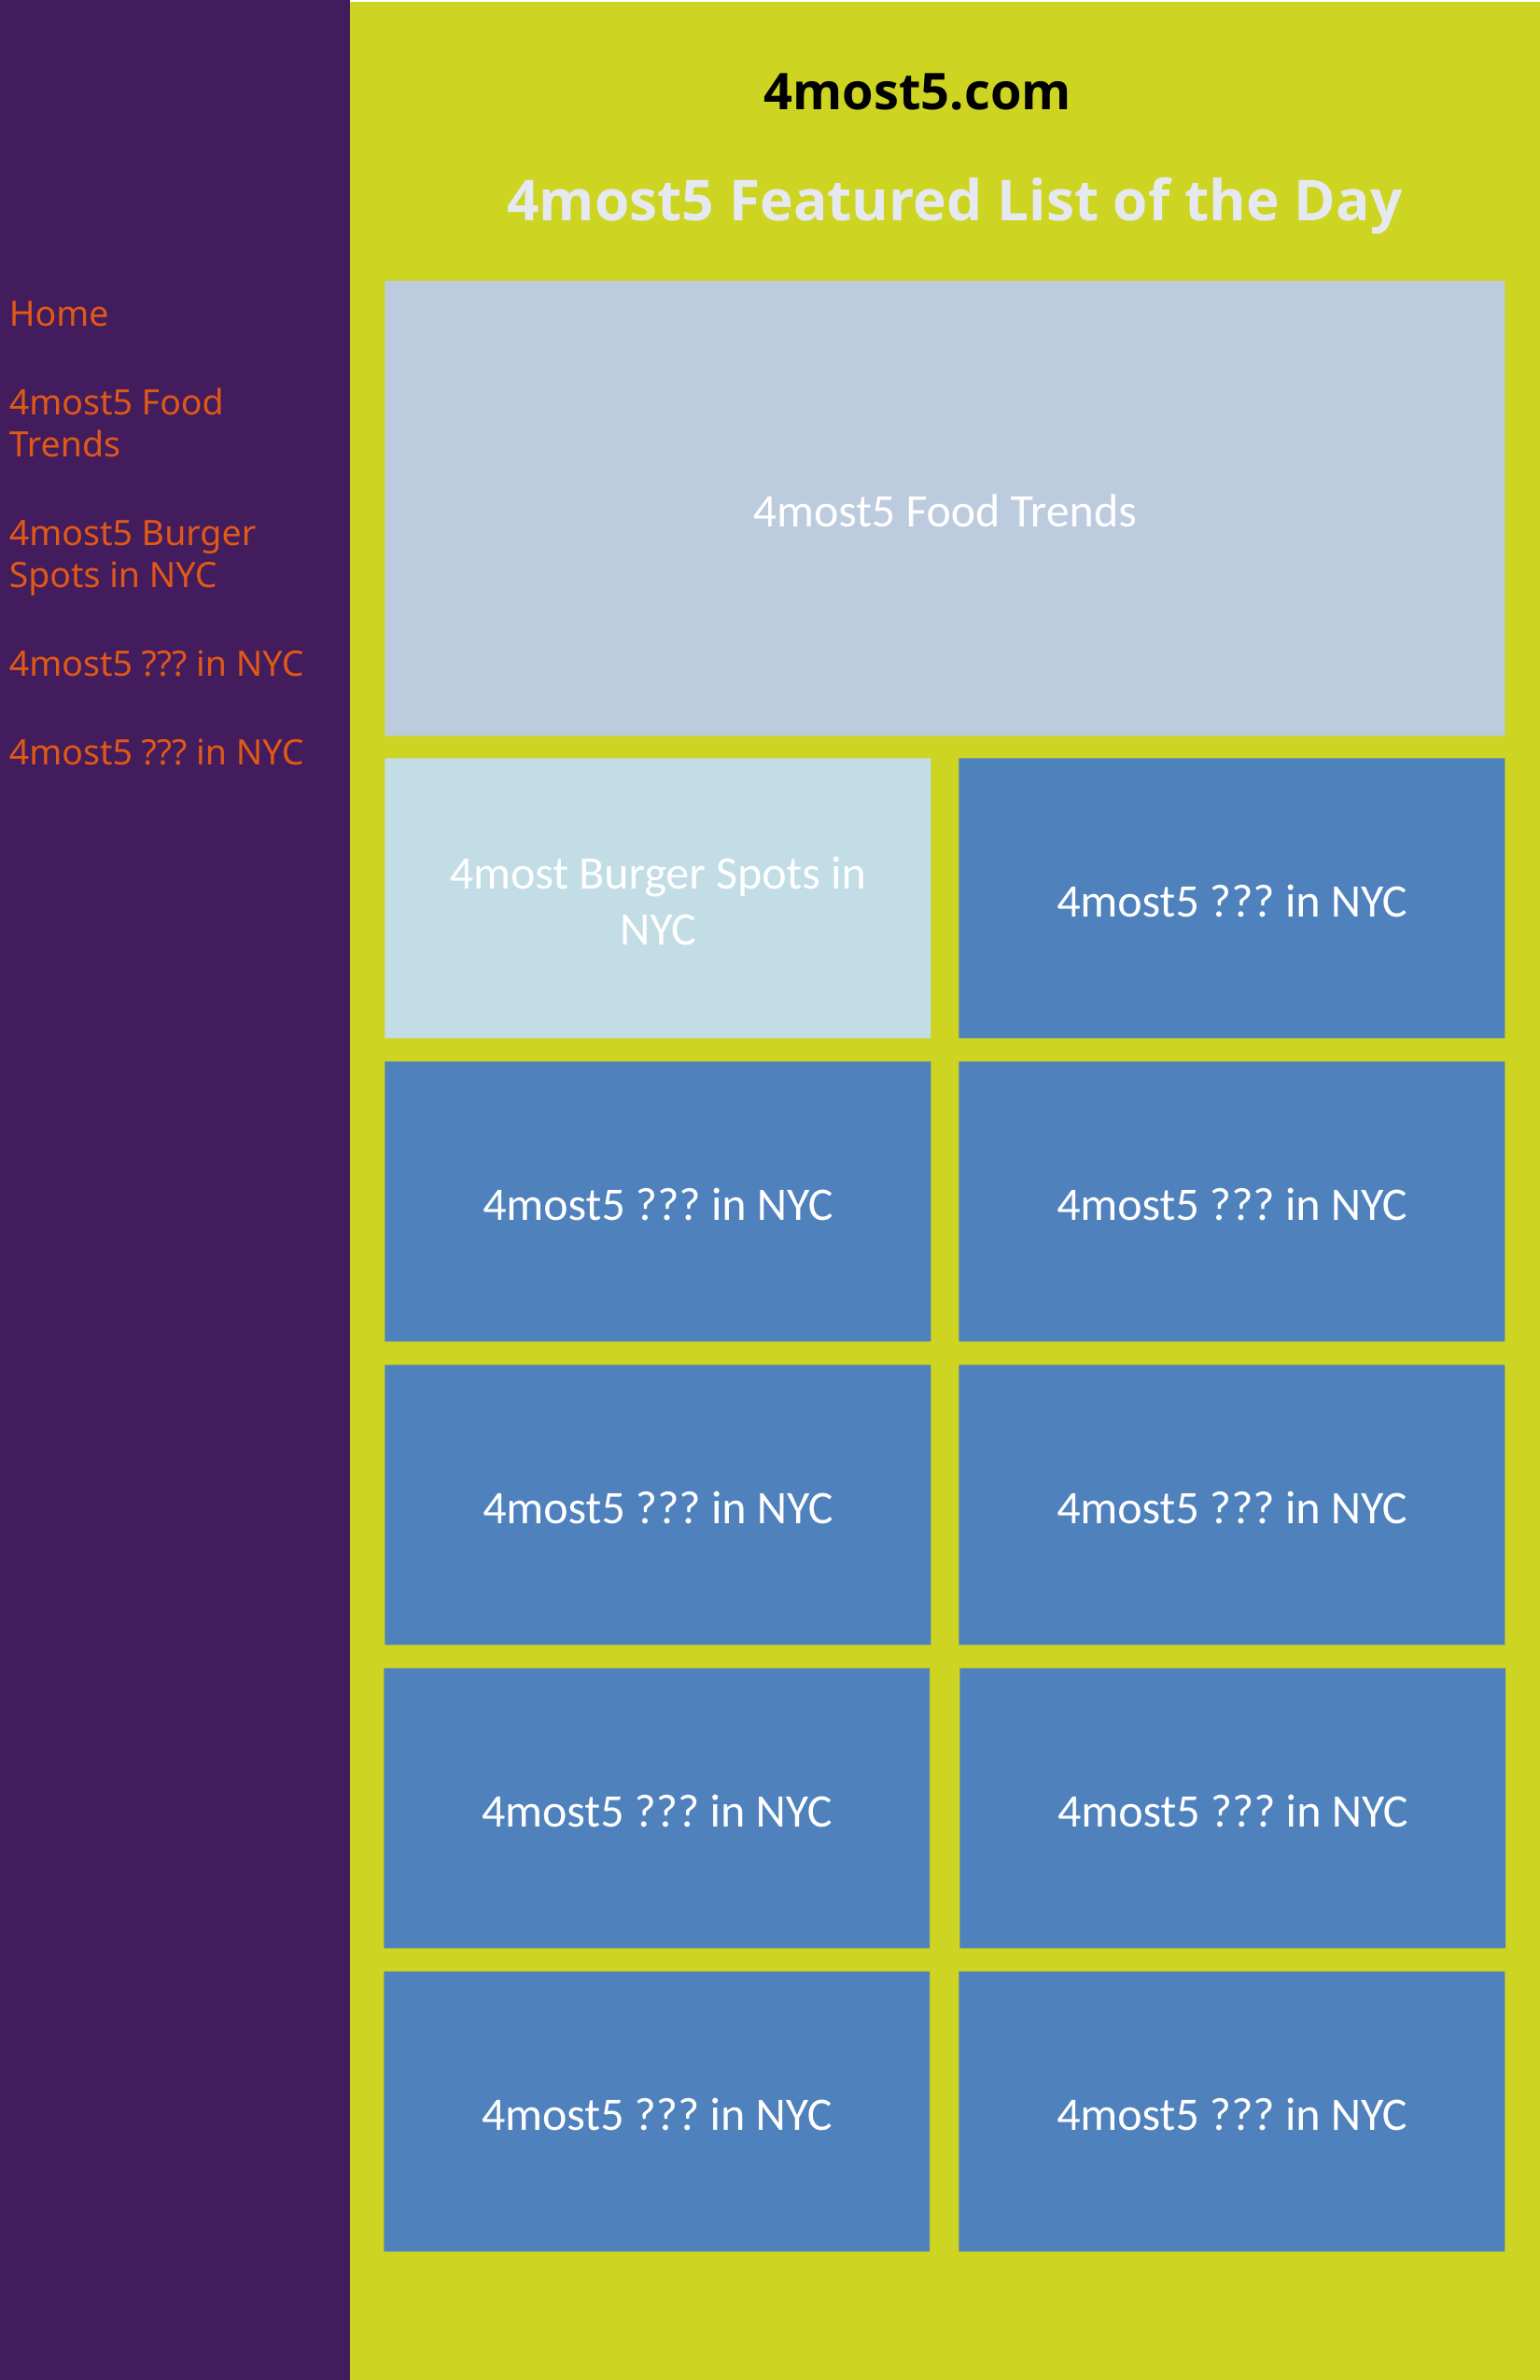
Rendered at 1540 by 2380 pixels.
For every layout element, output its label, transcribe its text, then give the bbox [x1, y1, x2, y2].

text_box 4most5 Food Trends [383, 279, 1506, 737]
text_box 4most5 ??? in NYC [383, 1363, 932, 1646]
text_box 4most5 ??? in NYC [382, 1666, 931, 1950]
text_box [352, 0, 1540, 2380]
text_box 4most5.com [741, 47, 1141, 131]
text_box [0, 0, 352, 2380]
text_box Home 4most5 Food Trends 4most5 Burger Spots in NYC 4most5 ??? in NYC 4most5 ??? in NYC [0, 284, 340, 779]
text_box 4most5 ??? in NYC [957, 1969, 1506, 2253]
text_box 4most5 ??? in NYC [958, 1666, 1507, 1950]
text_box 4most Burger Spots in NYC [383, 756, 932, 1040]
text_box 4most5 ??? in NYC [383, 1059, 932, 1343]
text_box 4most5 ??? in NYC [957, 756, 1506, 1040]
text_box 4most5 ??? in NYC [382, 1969, 931, 2253]
text_box 4most5 ??? in NYC [957, 1059, 1506, 1343]
text_box 4most5 ??? in NYC [957, 1363, 1506, 1646]
text_box 4most5 Featured List of the Day [484, 153, 1426, 244]
